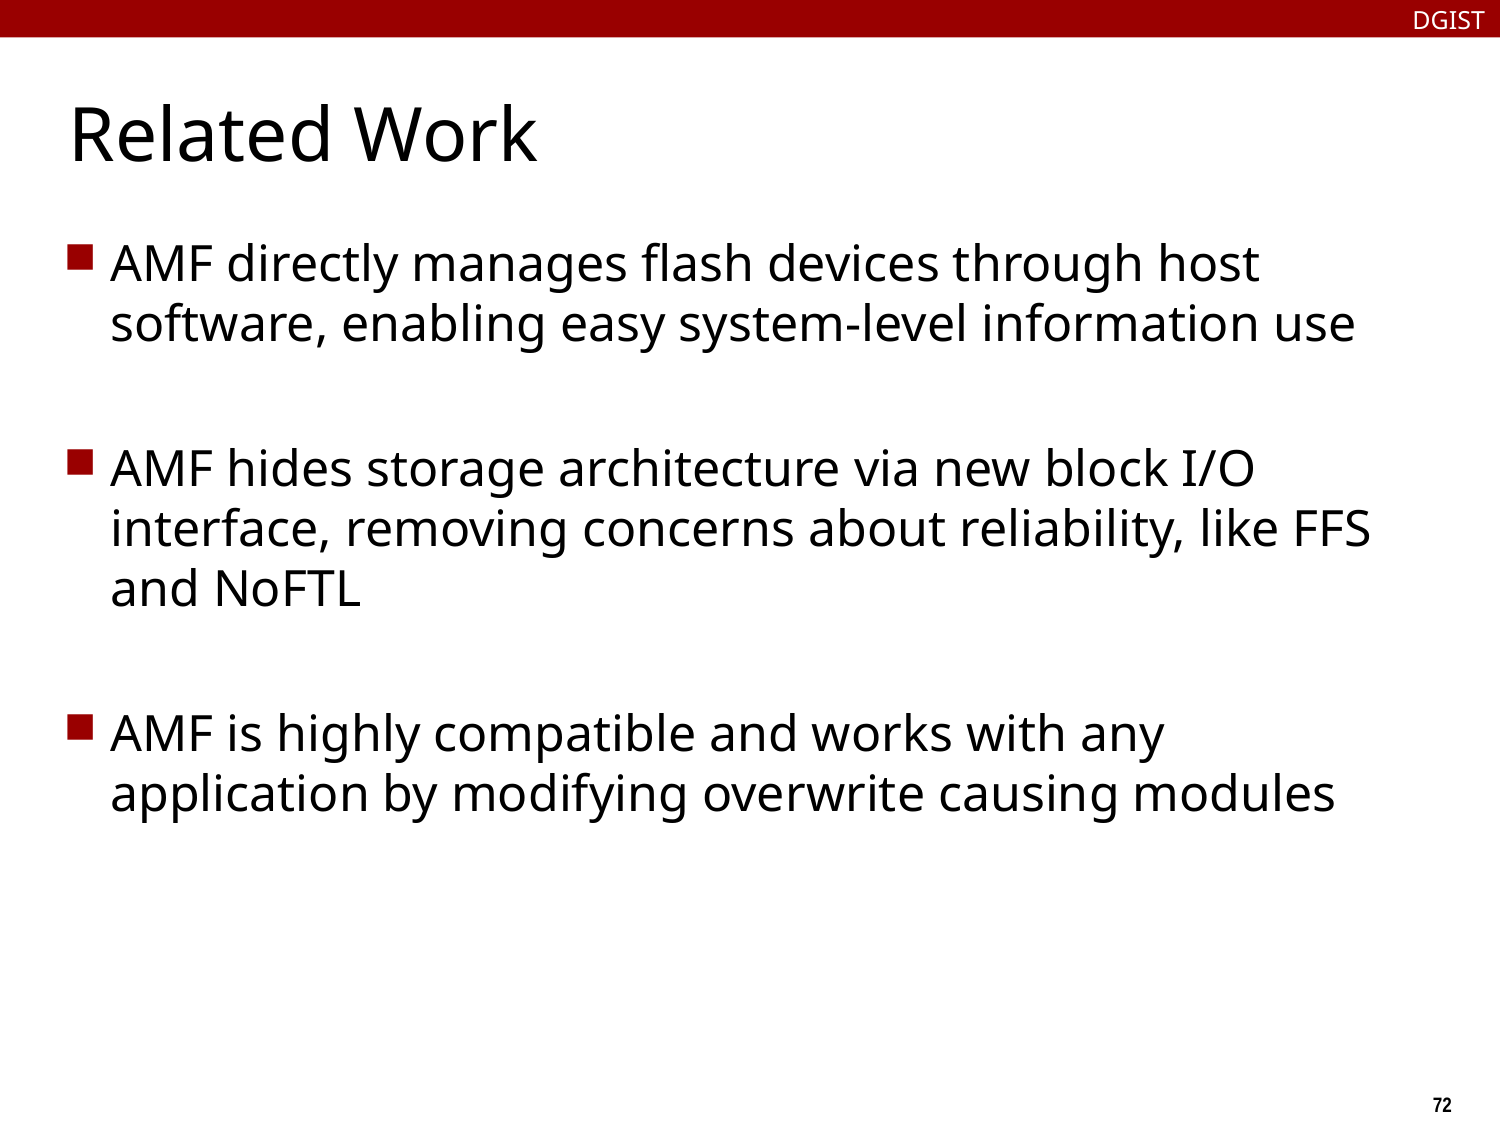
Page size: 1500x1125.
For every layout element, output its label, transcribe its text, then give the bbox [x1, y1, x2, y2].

text_box DGIST [1412, 4, 1500, 34]
text_box [0, 0, 1500, 38]
list AMF directly manages flash devices through host software, enabling easy system-level information use AMF hides storage architecture via new block I/O interface, removing concerns about reliability, like FFS and NoFTL AMF is highly compatible and works with any application by modifying overwrite causing modules [62, 224, 1438, 563]
title Related Work [62, 41, 1438, 222]
